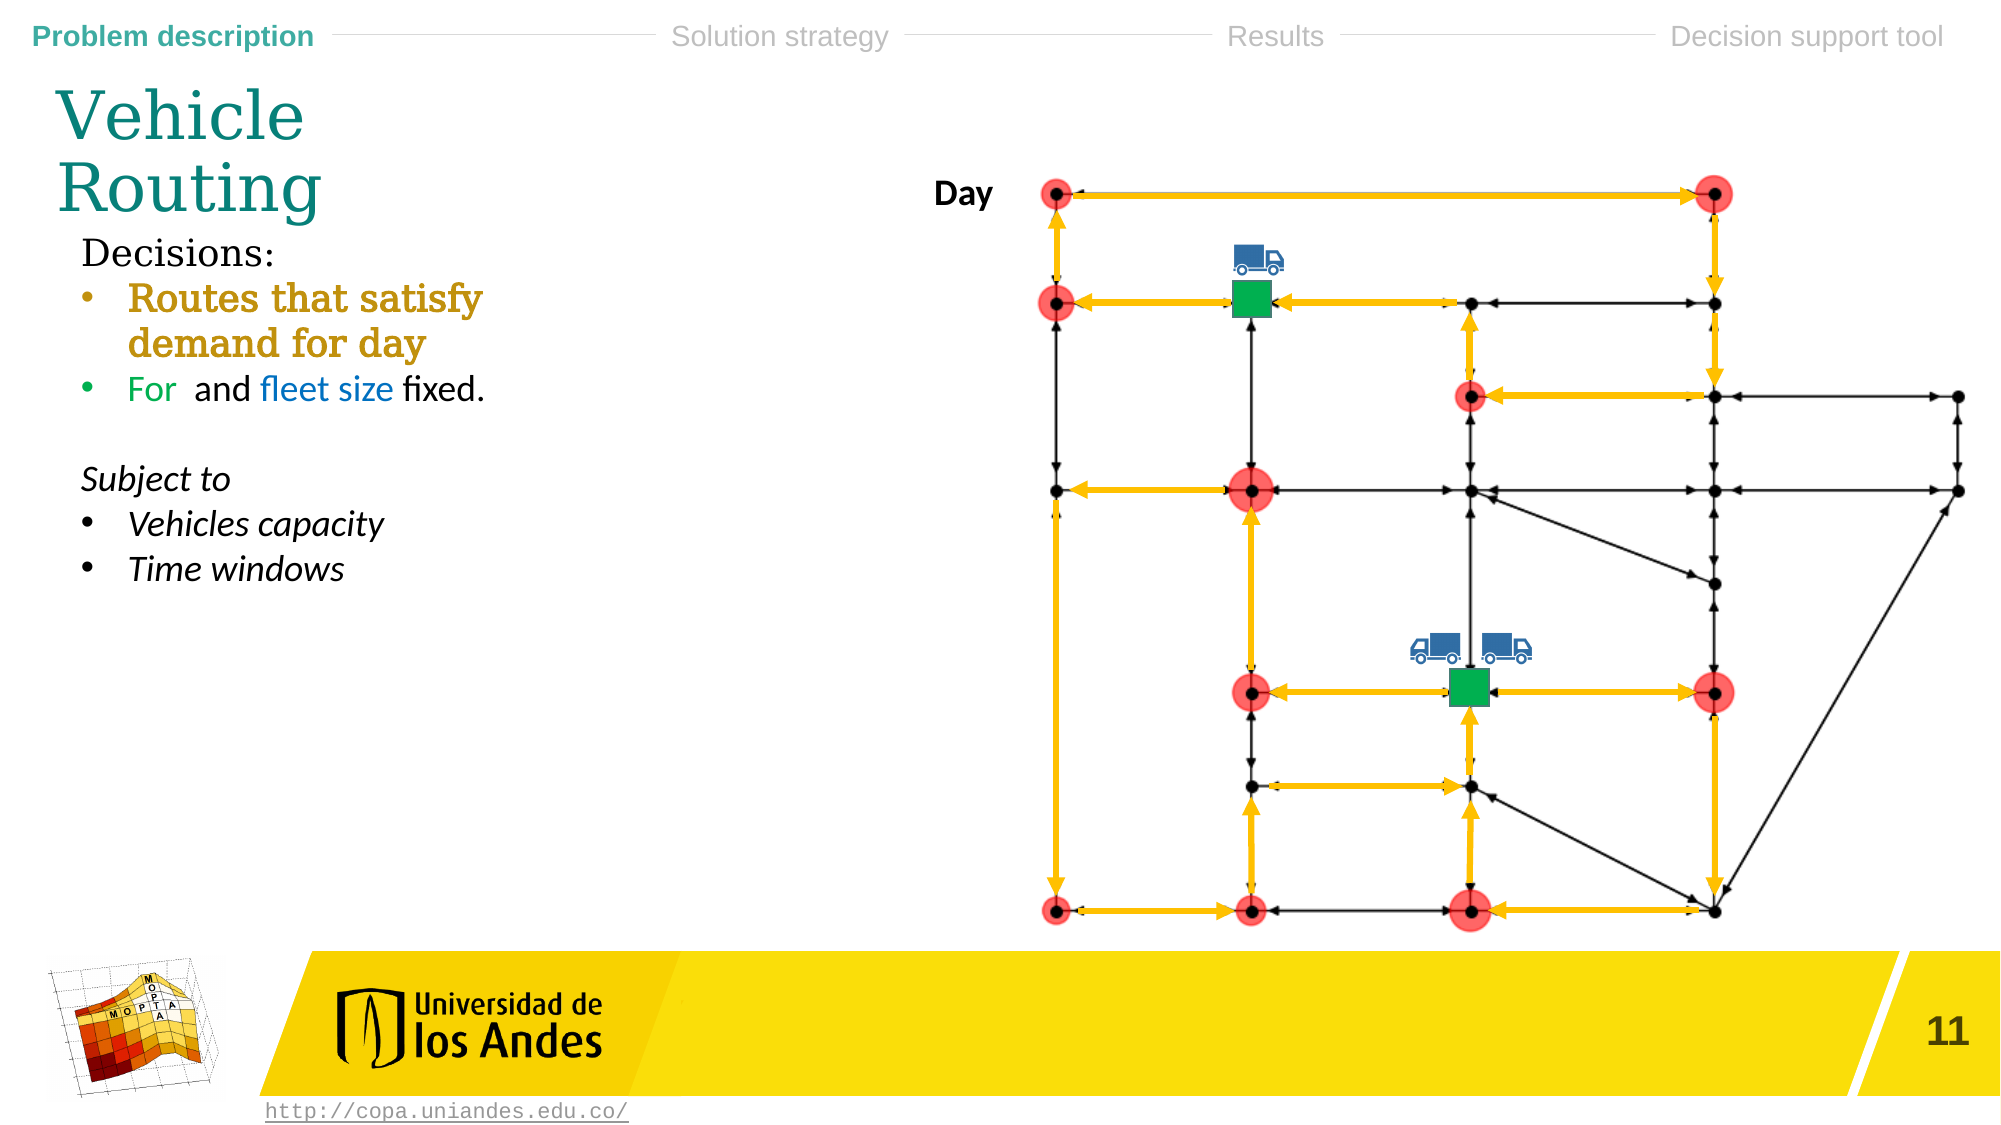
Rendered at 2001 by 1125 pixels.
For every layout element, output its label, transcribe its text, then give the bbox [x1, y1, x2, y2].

title Vehicle Routing [41, 74, 524, 163]
picture [46, 955, 226, 1102]
picture [1019, 174, 1977, 936]
